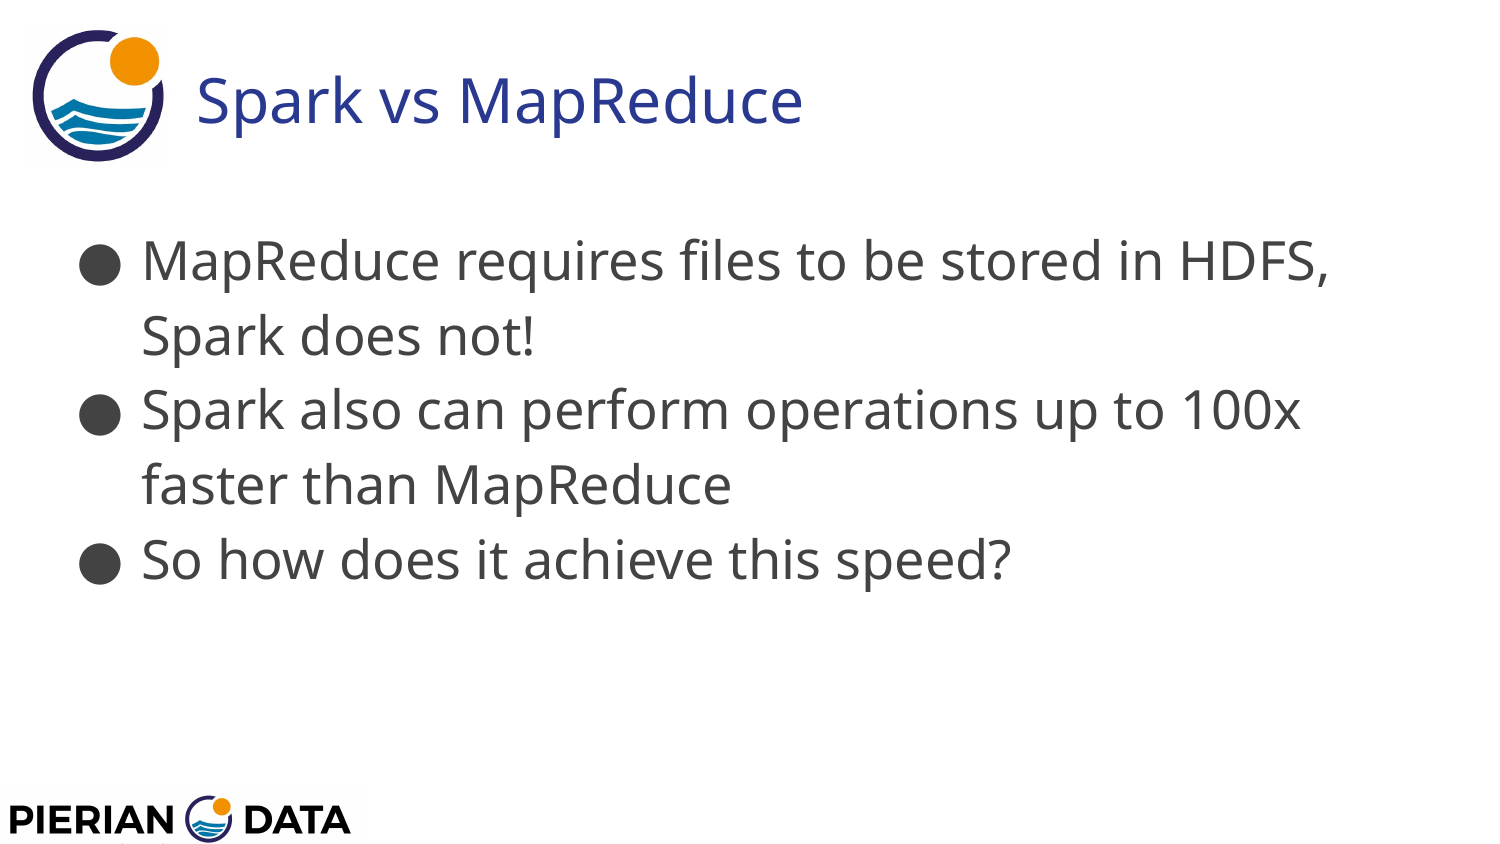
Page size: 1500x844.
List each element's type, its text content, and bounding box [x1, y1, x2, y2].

text_box MapReduce requires files to be stored in HDFS, Spark does not! Spark also can perform operations up to 100x faster than MapReduce So how does it achieve this speed? [51, 201, 1449, 750]
picture [24, 24, 172, 167]
text_box Spark vs MapReduce [181, 45, 1500, 146]
text_box [176, 34, 1330, 157]
picture [0, 787, 368, 844]
